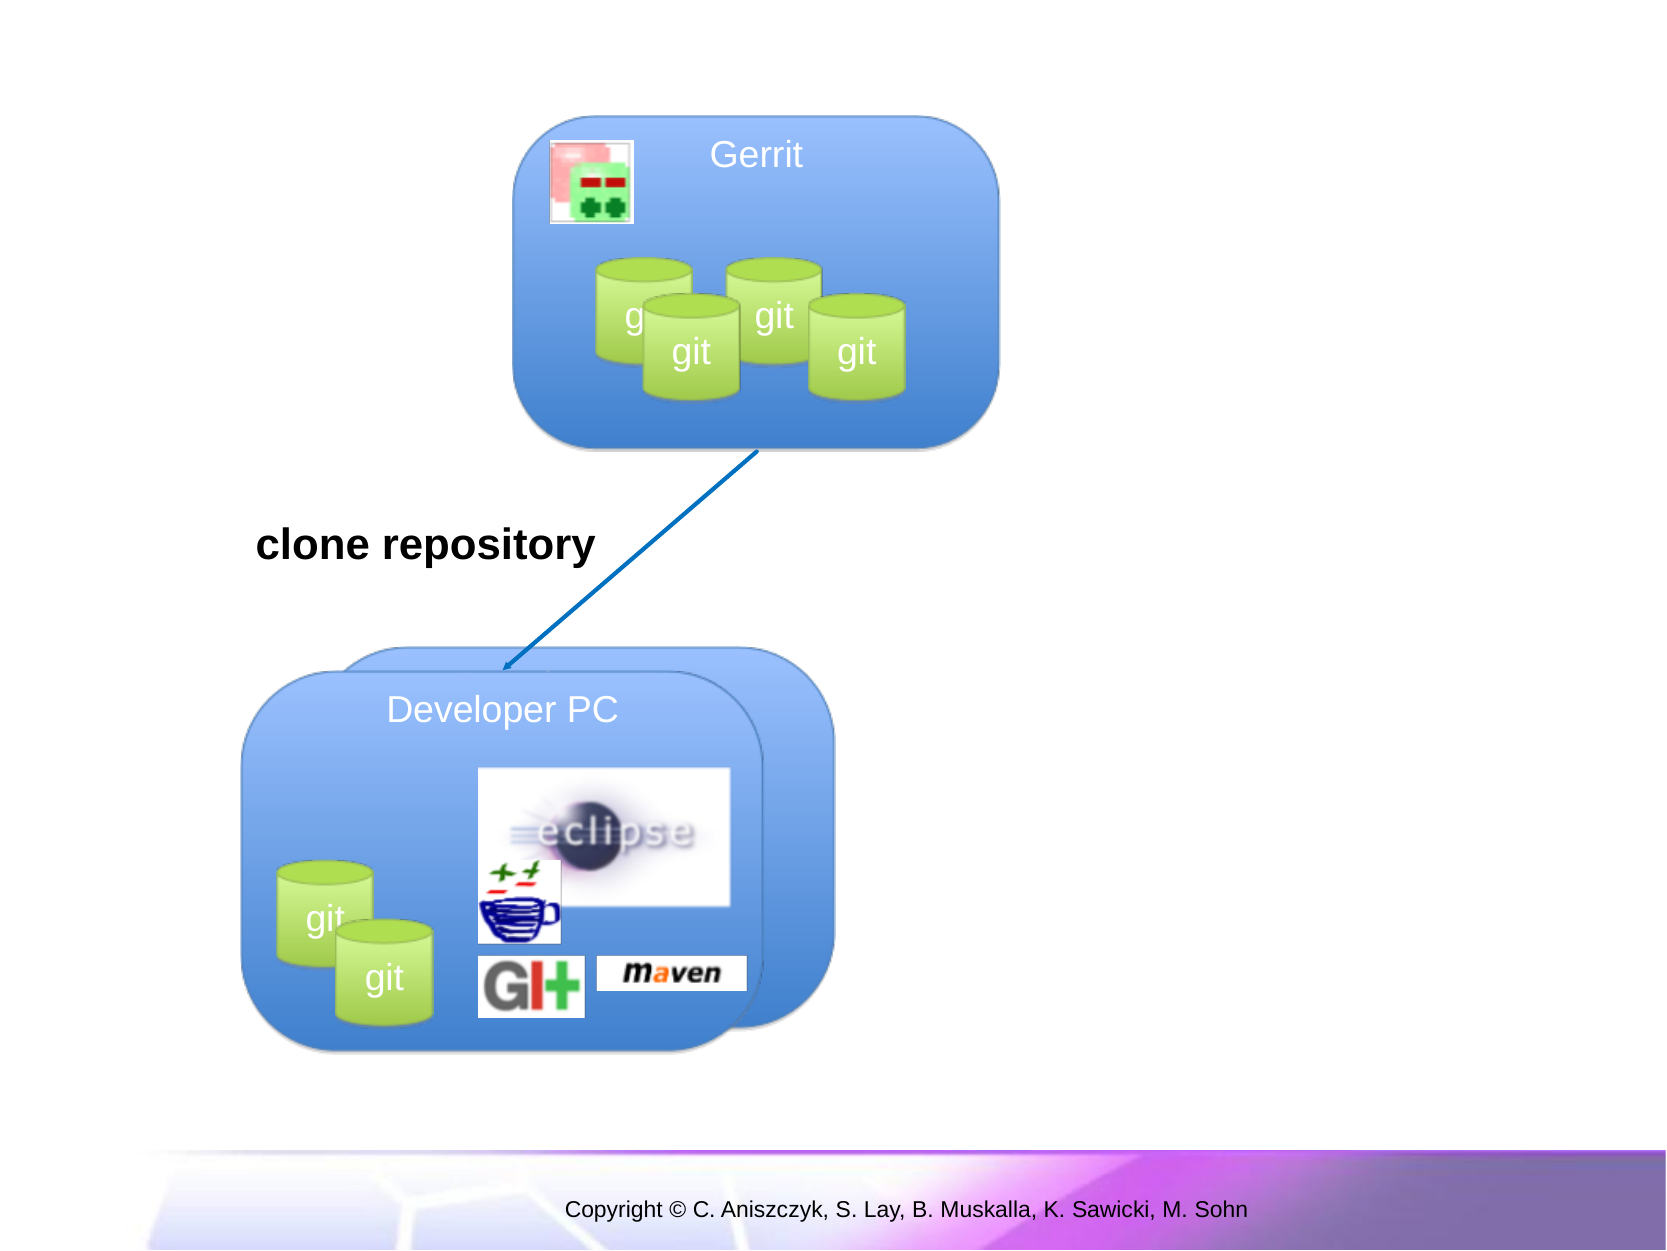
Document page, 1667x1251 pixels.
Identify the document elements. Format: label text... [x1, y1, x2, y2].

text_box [502, 451, 757, 671]
text_box clone repository [240, 512, 497, 556]
picture [240, 646, 836, 1055]
picture [0, 1150, 1667, 1250]
picture [512, 115, 1001, 452]
